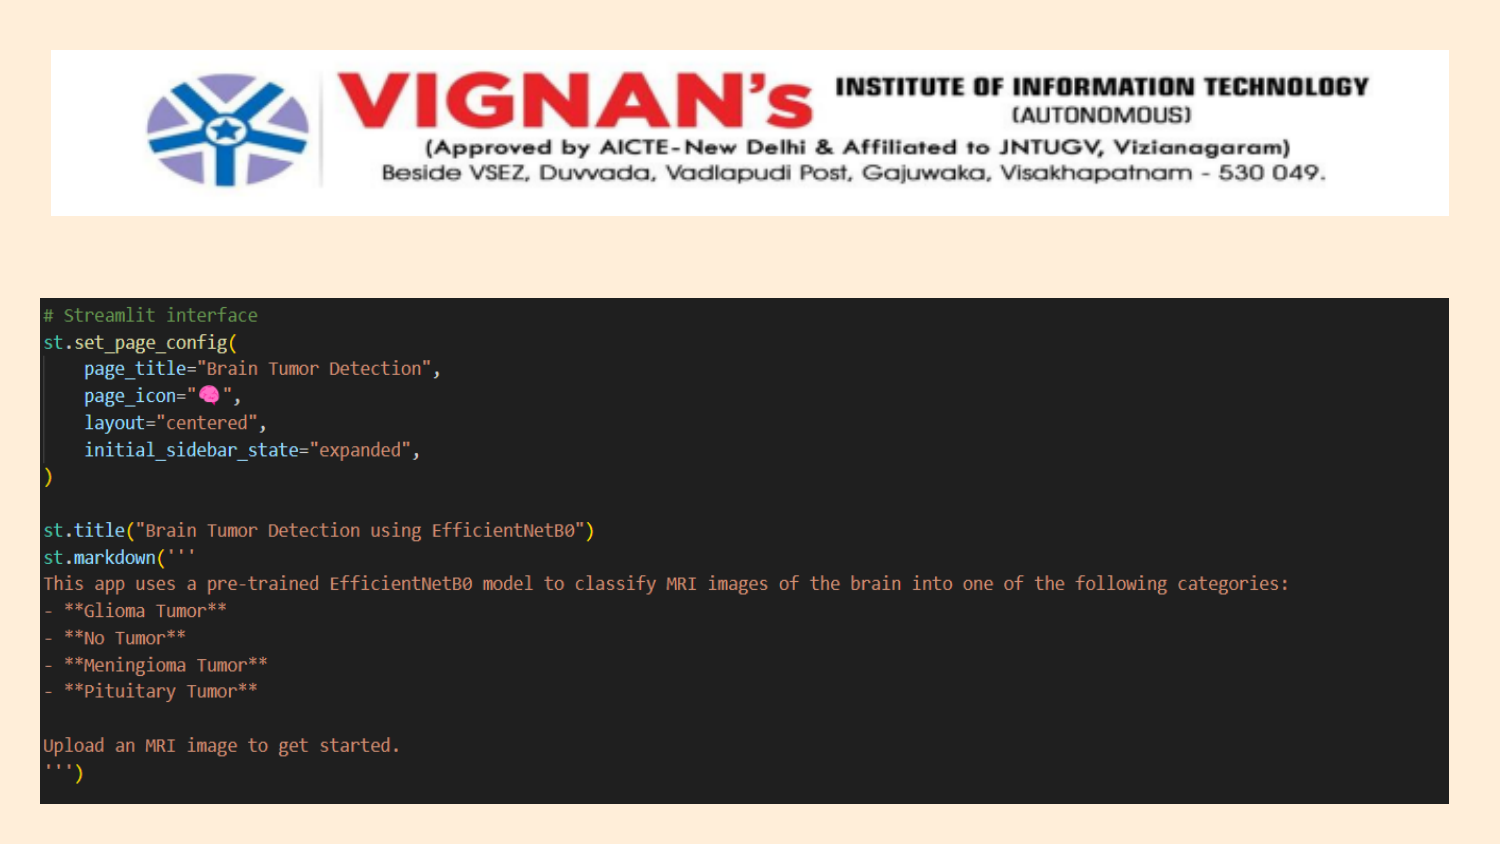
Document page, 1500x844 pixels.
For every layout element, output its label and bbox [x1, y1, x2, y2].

picture [50, 49, 1450, 216]
picture [39, 298, 1450, 804]
